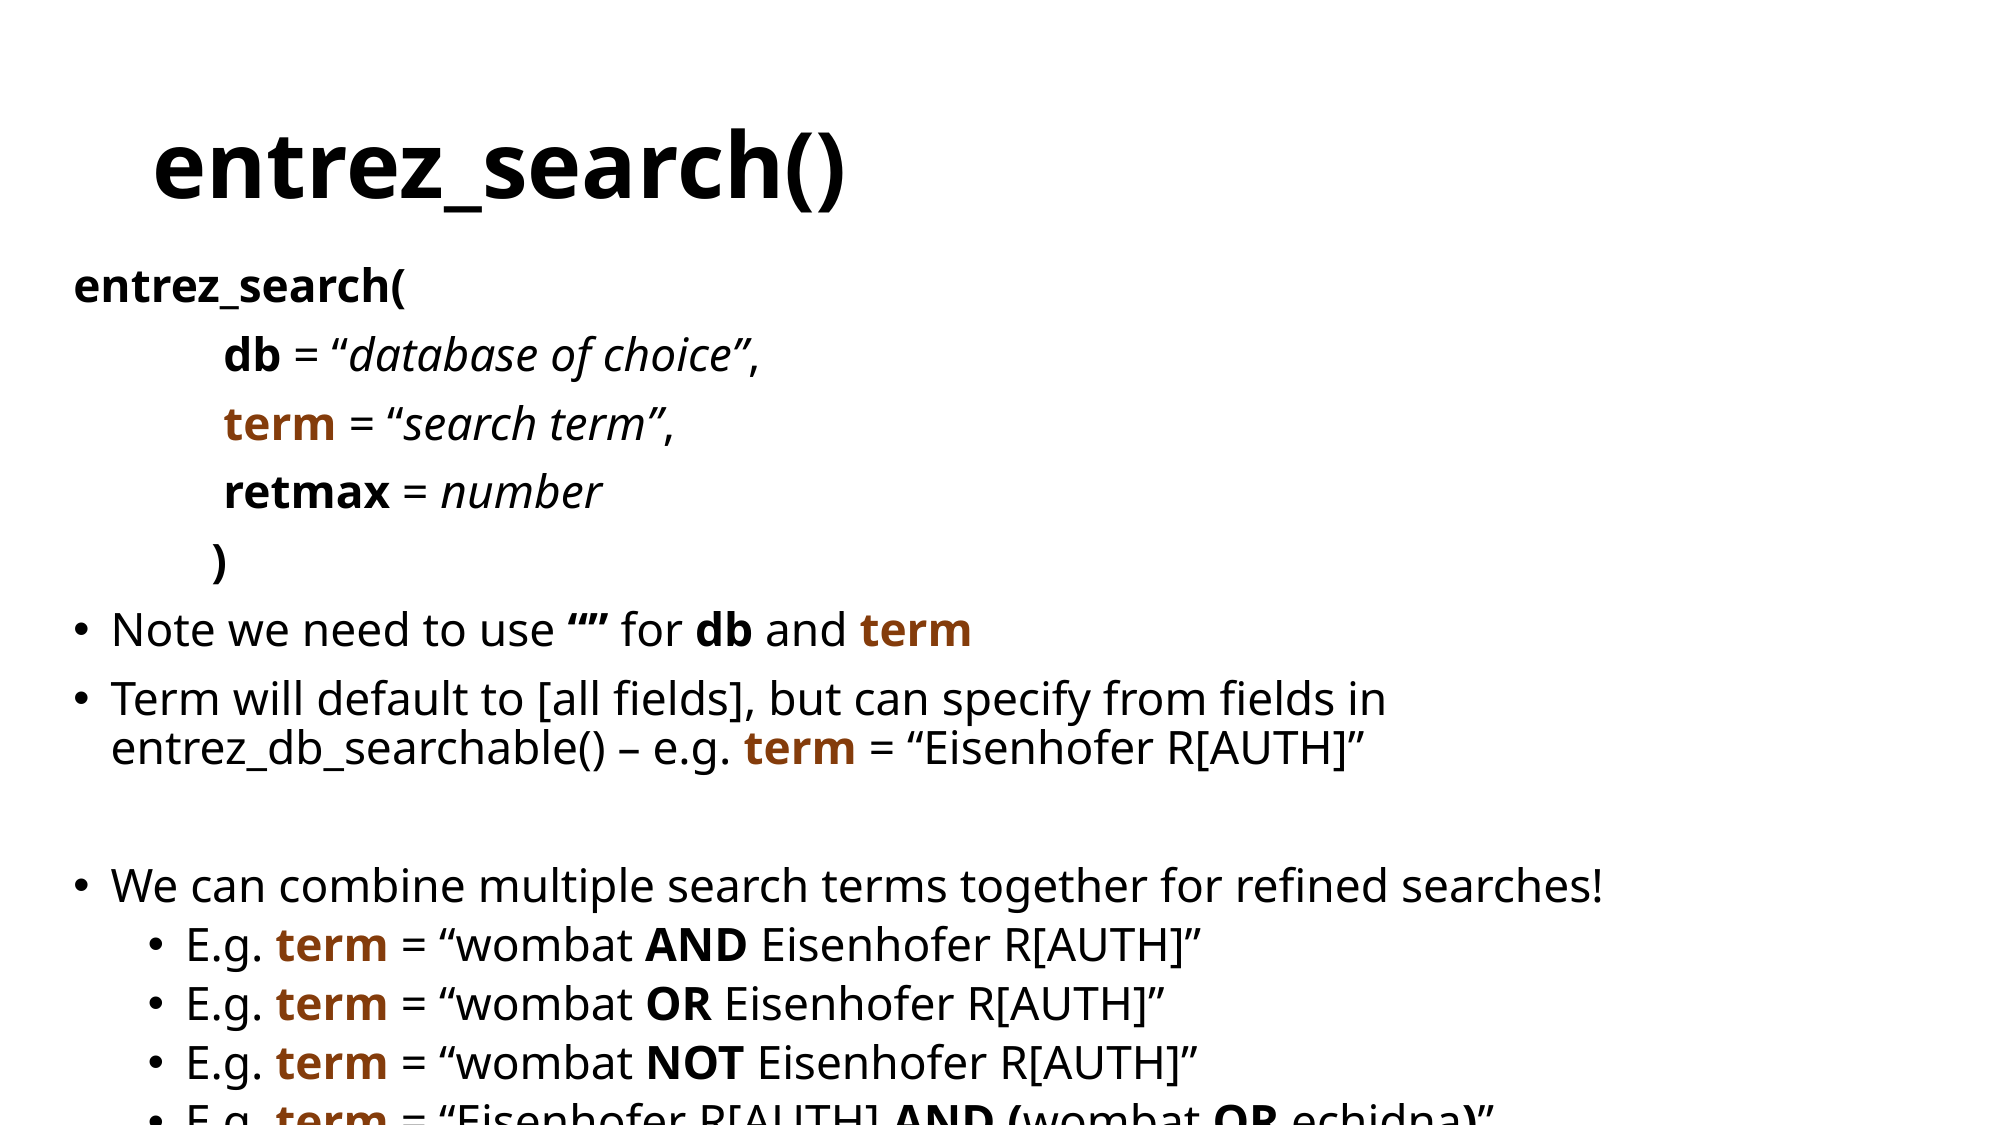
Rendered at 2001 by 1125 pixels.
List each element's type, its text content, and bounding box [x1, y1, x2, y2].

title entrez_search() [137, 59, 1863, 278]
text_box entrez_search( db = “database of choice”, term = “search term”, retmax = number ) Note we need to use “” for db and term Term will default to [all fields], but can specify from fields in entrez_db_searchable() – e.g. term = “Eisenhofer R[AUTH]” We can combine multiple search terms together for refined searches! E.g. term = “wombat AND Eisenhofer R[AUTH]” E.g. term = “wombat OR Eisenhofer R[AUTH]” E.g. term = “wombat NOT Eisenhofer R[AUTH]” E.g. term = “Eisenhofer R[AUTH] AND (wombat OR echidna)” [58, 255, 1844, 1125]
